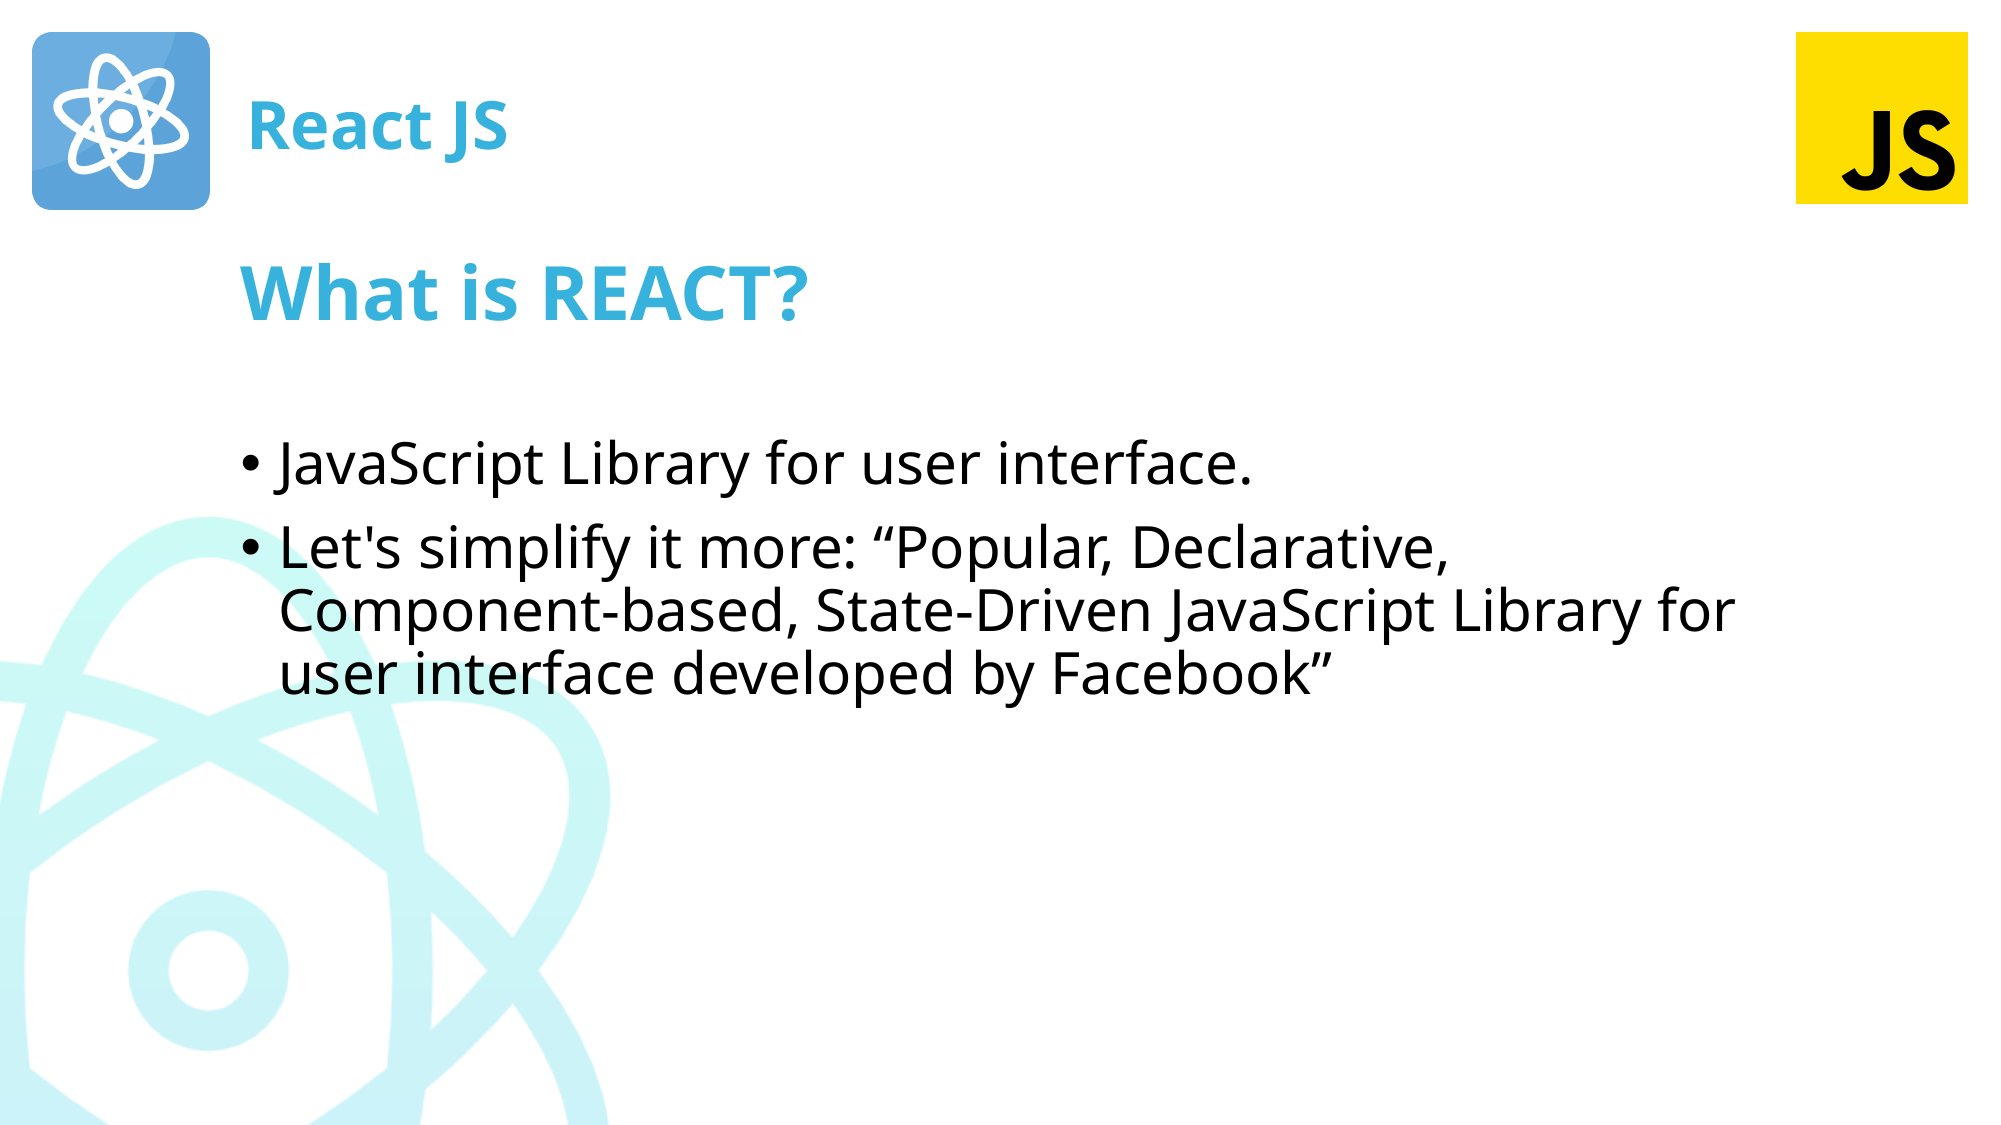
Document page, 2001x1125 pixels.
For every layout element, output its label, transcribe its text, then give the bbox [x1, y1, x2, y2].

title What is REACT? [225, 248, 1771, 389]
list JavaScript Library for user interface. Let's simplify it more: “Popular, Declarative, Component-based, State-Driven JavaScript Library for user interface developed by Facebook” [225, 426, 1771, 1014]
picture [32, 32, 210, 210]
picture [1796, 32, 1968, 204]
